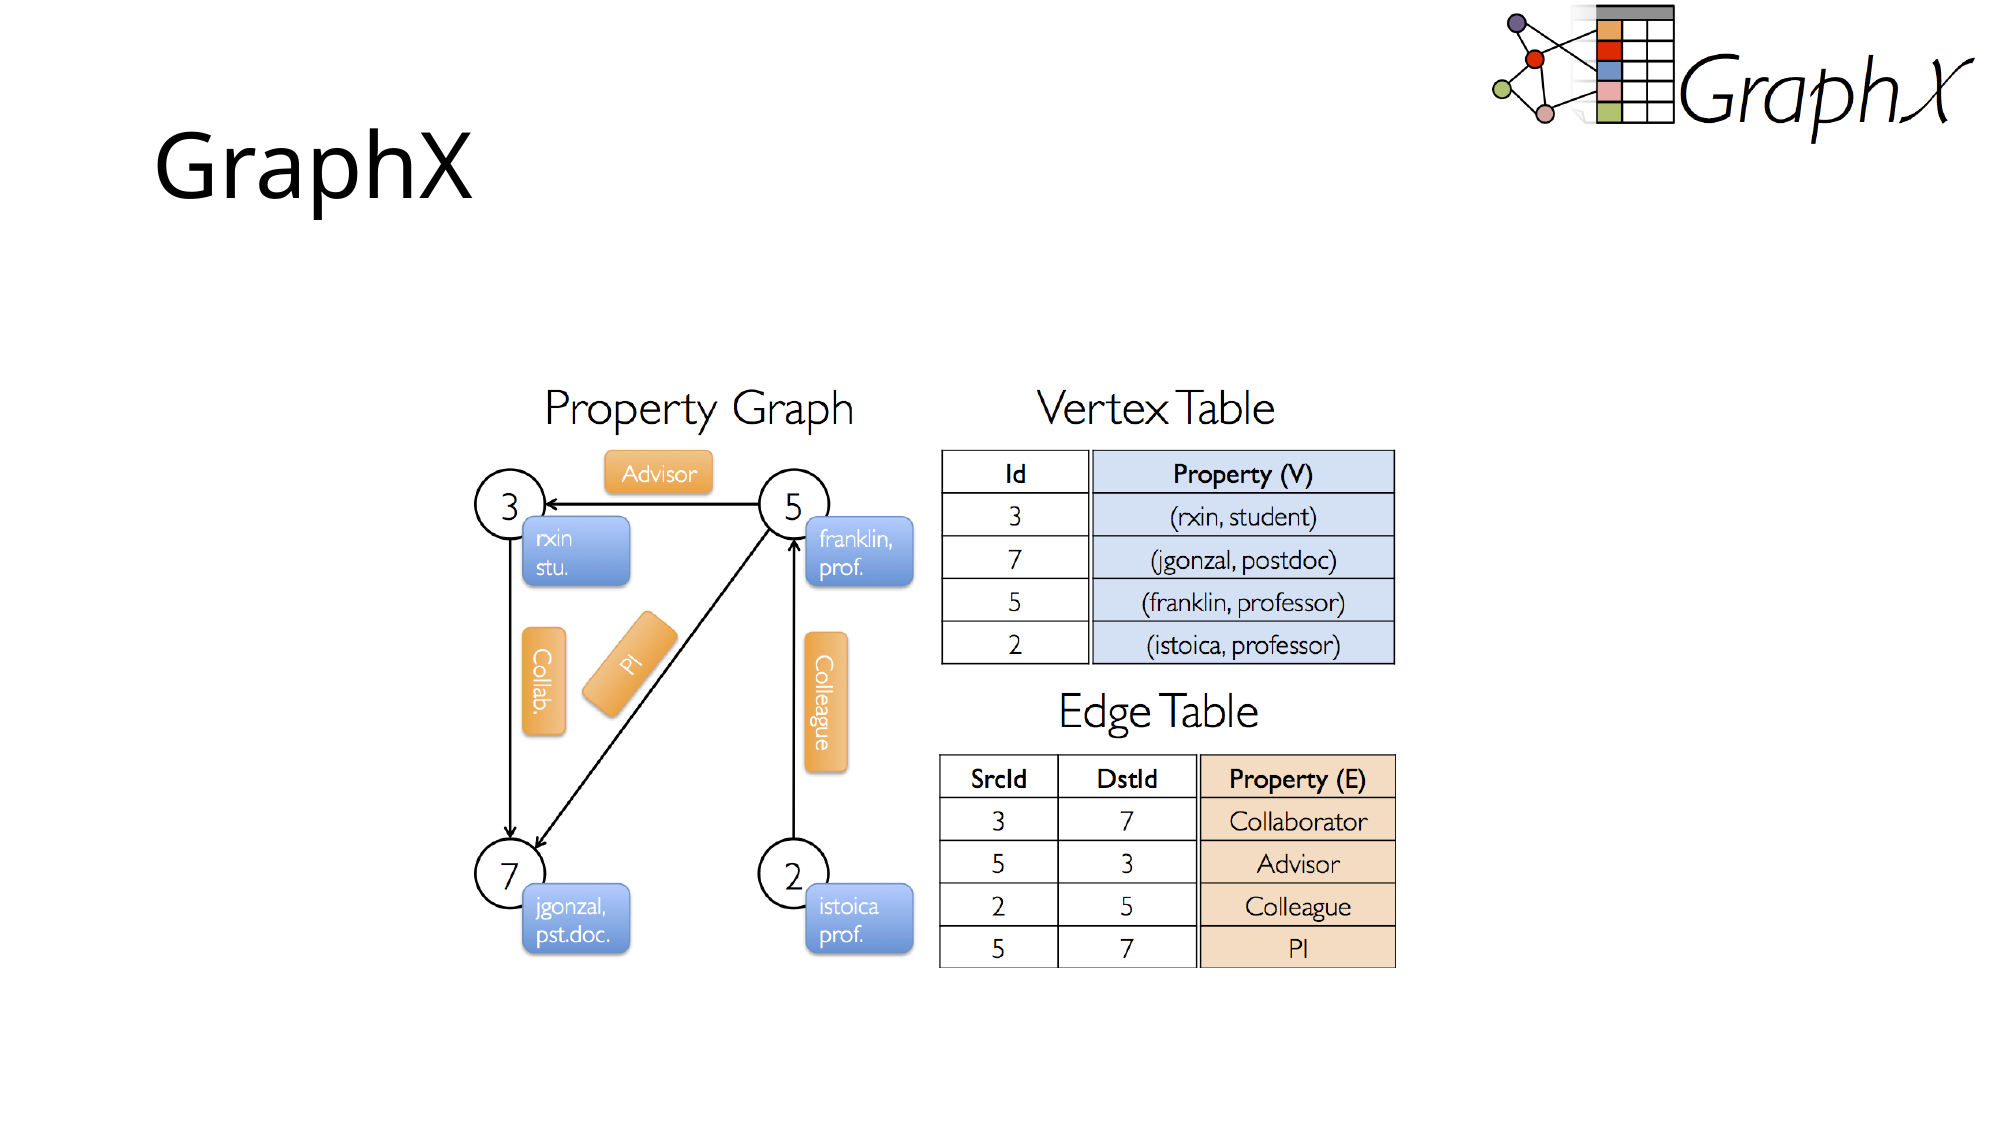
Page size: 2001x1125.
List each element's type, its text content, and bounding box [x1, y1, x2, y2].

picture [1492, 0, 2000, 174]
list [473, 369, 1396, 968]
title GraphX [137, 59, 1863, 278]
